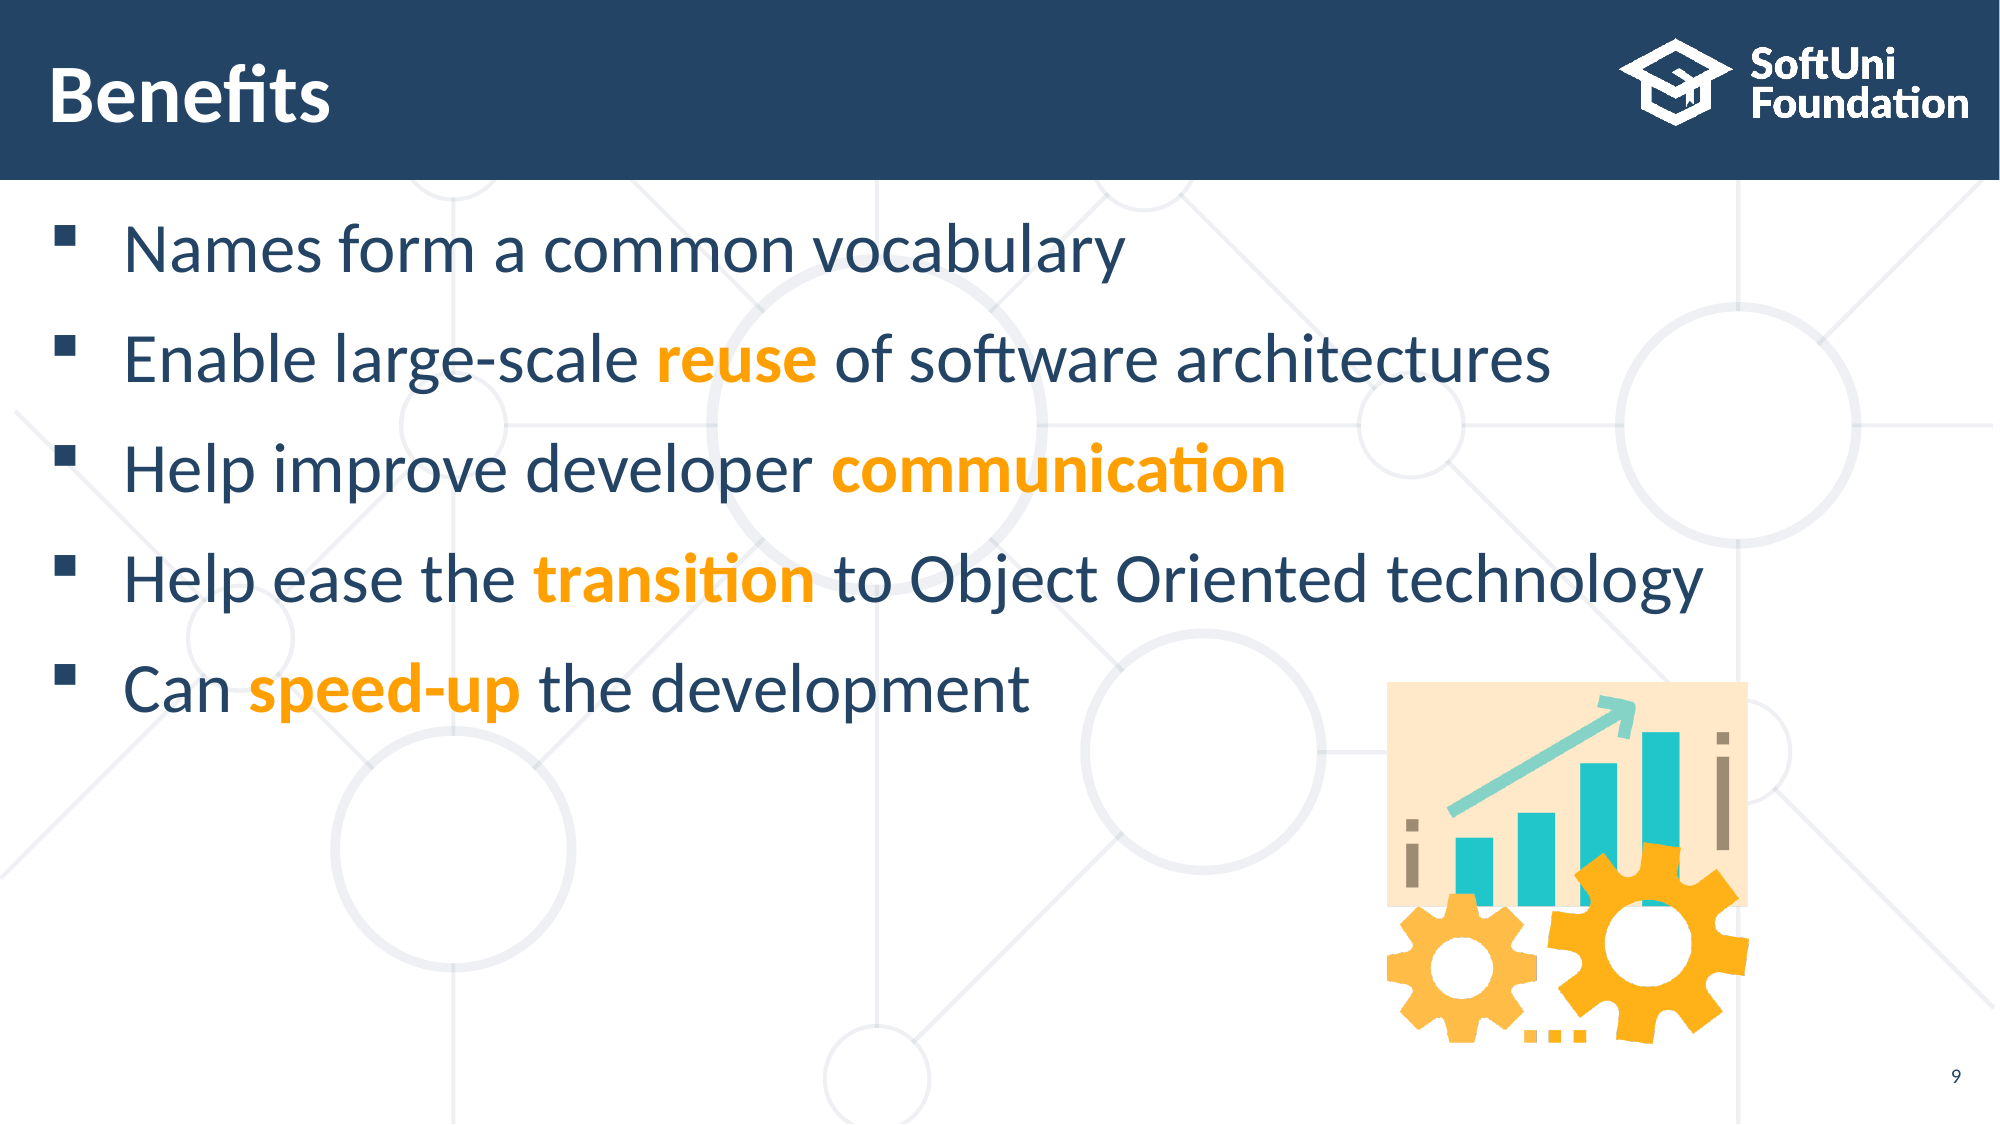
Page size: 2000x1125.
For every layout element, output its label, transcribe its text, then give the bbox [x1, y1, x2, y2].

title Benefits [31, 16, 1591, 162]
list Names form a common vocabulary Enable large-scale reuse of software architectures Help improve developer communication Help ease the transition to Object Oriented technology Can speed-up the development [31, 196, 1969, 1125]
slide_number 9 [1896, 1049, 1968, 1101]
picture [1386, 681, 1749, 1044]
picture [1618, 38, 1968, 126]
